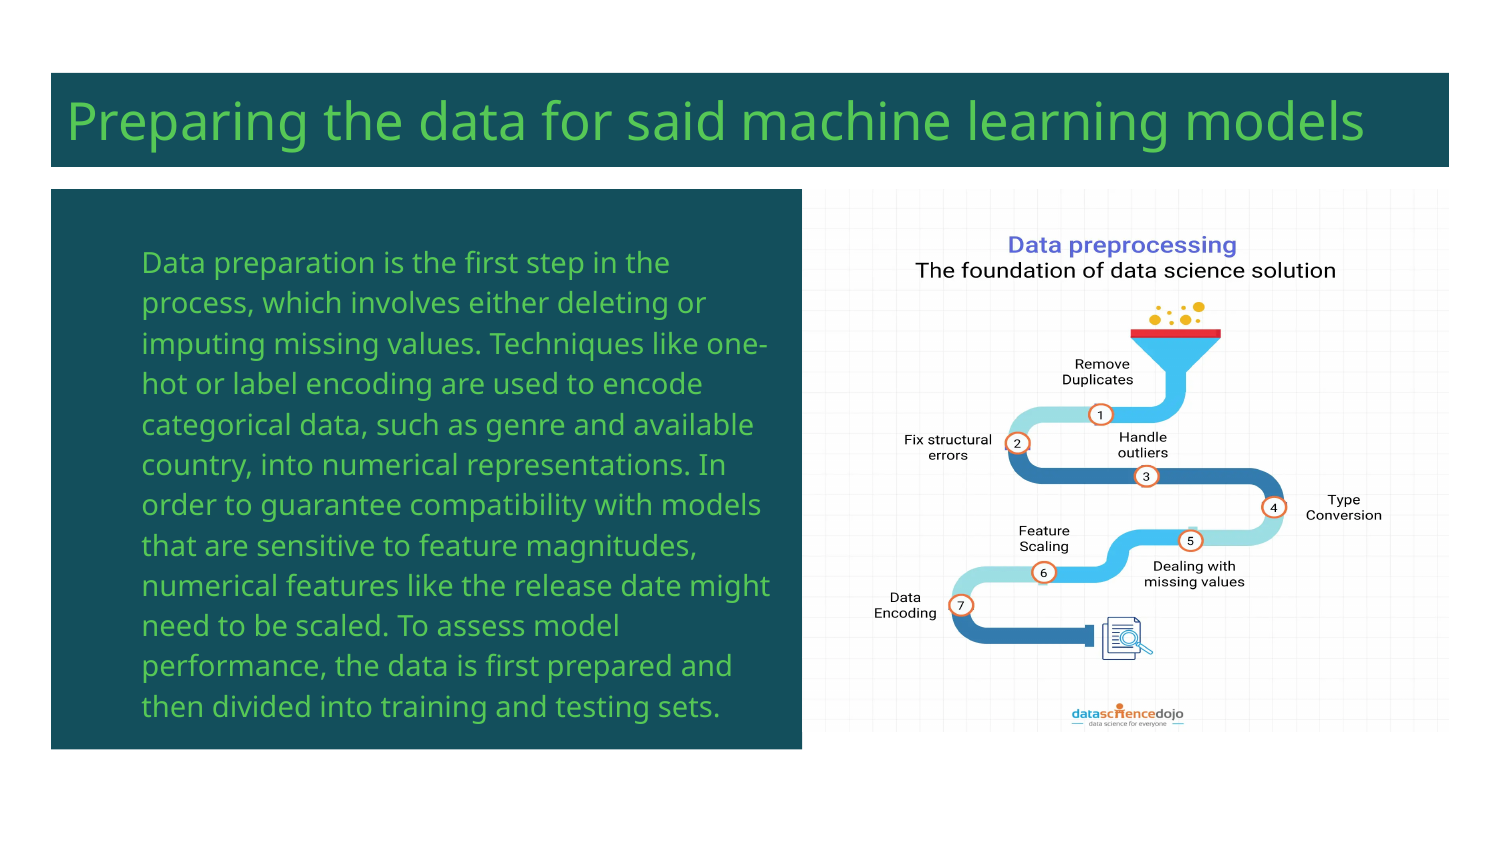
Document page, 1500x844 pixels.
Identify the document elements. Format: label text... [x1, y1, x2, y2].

list Data preparation is the first step in the process, which involves either deleting or imputing missing values. Techniques like one-hot or label encoding are used to encode categorical data, such as genre and available country, into numerical representations. In order to guarantee compatibility with models that are sensitive to feature magnitudes, numerical features like the release date might need to be scaled. To assess model performance, the data is first prepared and then divided into training and testing sets. [51, 189, 803, 750]
picture [801, 188, 1450, 732]
title Preparing the data for said machine learning models [51, 72, 1449, 167]
